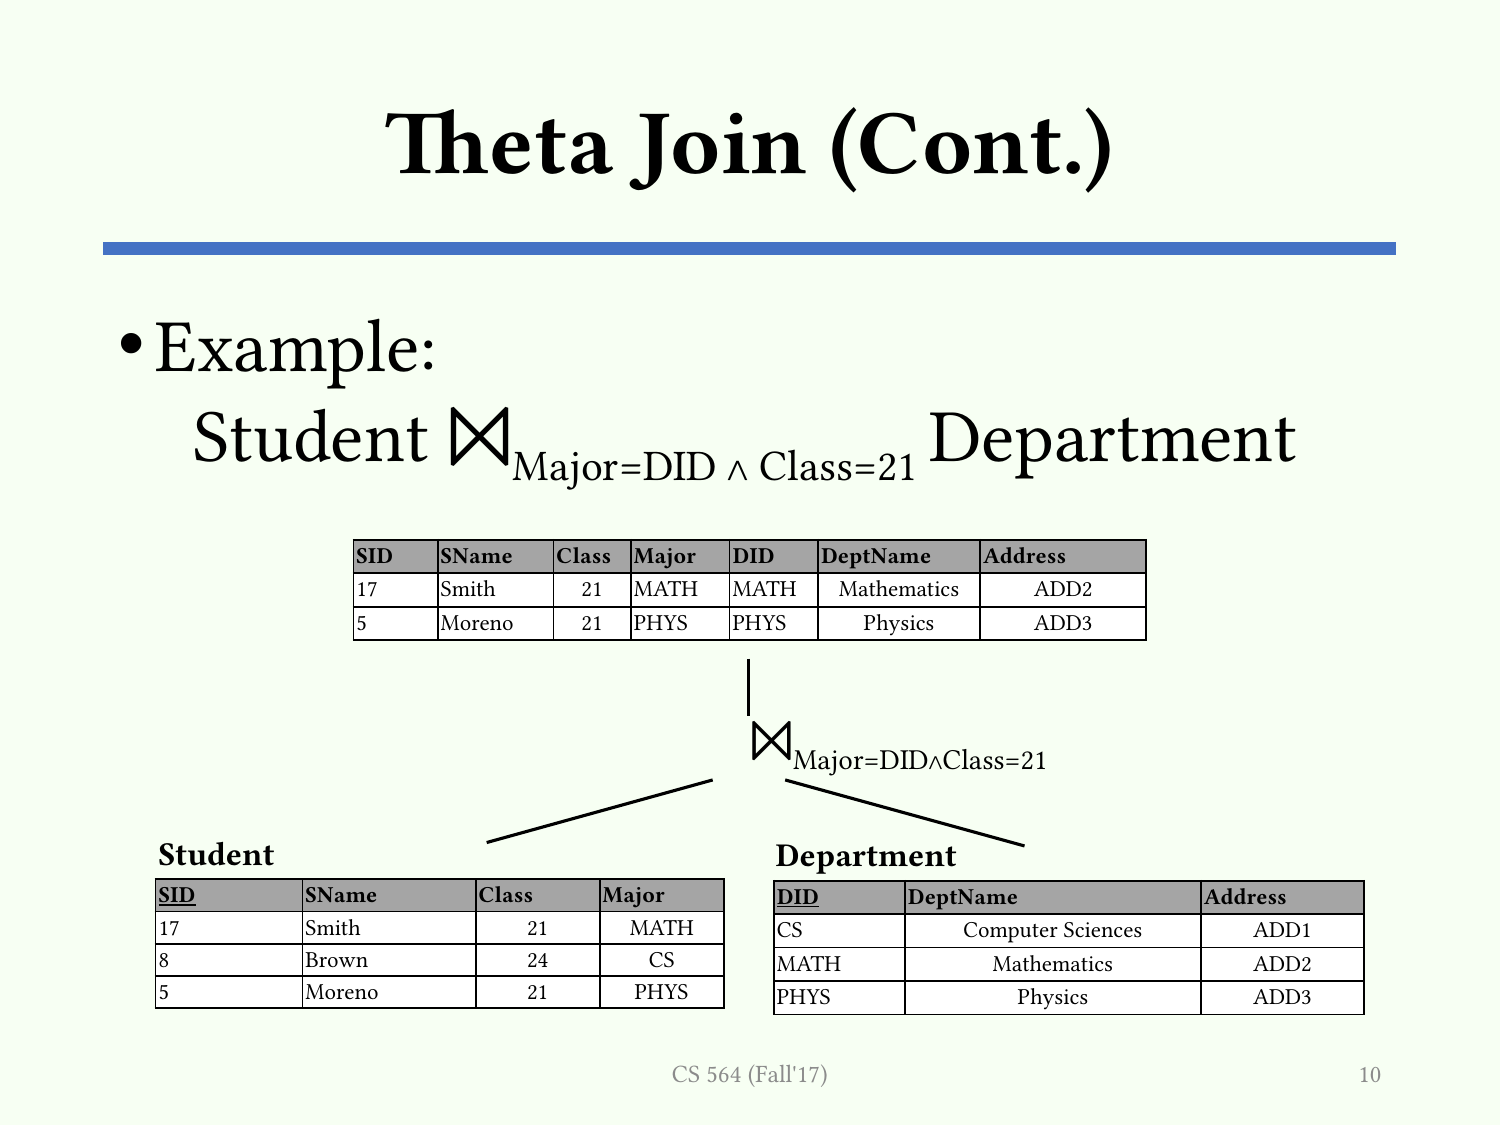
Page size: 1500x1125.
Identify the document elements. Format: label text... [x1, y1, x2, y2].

table_cell 21 [477, 912, 599, 943]
table_header DeptName [906, 882, 1200, 913]
text_box ⨝Major=DID∧Class=21 [696, 685, 802, 797]
list Example: Student ⨝Major=DID ∧ Class=21 Department [103, 299, 1397, 1014]
footer CS 564 (Fall'17) [496, 1042, 1004, 1103]
table_header SName [303, 880, 475, 911]
table_cell 5 [354, 608, 437, 639]
title Theta Join (Cont.) [103, 35, 1397, 253]
table_cell PHYS [730, 608, 817, 639]
table_cell ADD1 [1202, 915, 1363, 947]
table_cell ADD2 [981, 574, 1145, 606]
table_cell 21 [477, 977, 599, 1007]
table_cell 21 [554, 608, 630, 639]
table_cell 24 [477, 945, 599, 975]
table_header SID [354, 541, 437, 572]
table_cell ADD3 [981, 608, 1145, 639]
table_header Major [601, 880, 723, 911]
table_cell ADD2 [1202, 948, 1363, 980]
table_cell ADD3 [1202, 982, 1363, 1014]
text_box Department [760, 825, 973, 880]
table_cell 8 [156, 945, 302, 975]
table_header DID [730, 541, 817, 572]
table_cell Physics [906, 982, 1200, 1014]
table_cell Computer Sciences [906, 915, 1200, 947]
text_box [486, 779, 713, 843]
table_cell PHYS [775, 982, 904, 1014]
text_box Student [143, 824, 290, 880]
table_cell Moreno [439, 608, 553, 639]
table_cell MATH [730, 574, 817, 606]
table_header DeptName [819, 541, 979, 572]
table_header Address [981, 541, 1145, 572]
slide_number 10 [1059, 1042, 1397, 1103]
table_header Address [1202, 882, 1363, 913]
table_cell Physics [819, 608, 979, 639]
table_cell Smith [439, 574, 553, 606]
table_cell 21 [554, 574, 630, 606]
table_cell Brown [303, 945, 475, 975]
table_header DID [775, 882, 904, 913]
table_header Class [477, 880, 599, 911]
table_cell Smith [303, 912, 475, 943]
table_cell 17 [354, 574, 437, 606]
table_cell CS [775, 915, 904, 947]
table_header SName [439, 541, 553, 572]
table_cell Mathematics [906, 948, 1200, 980]
table_cell MATH [632, 574, 729, 606]
table_header Class [554, 541, 630, 572]
table_cell PHYS [632, 608, 729, 639]
table_cell 17 [156, 912, 302, 943]
table_cell Mathematics [819, 574, 979, 606]
table_cell Moreno [303, 977, 475, 1007]
table_cell PHYS [601, 977, 723, 1007]
table_cell CS [601, 945, 723, 975]
table_cell 5 [156, 977, 302, 1007]
table_header Major [632, 541, 729, 572]
table_header SID [156, 880, 302, 911]
table_cell MATH [601, 912, 723, 943]
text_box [785, 779, 1025, 846]
table_cell MATH [775, 948, 904, 980]
